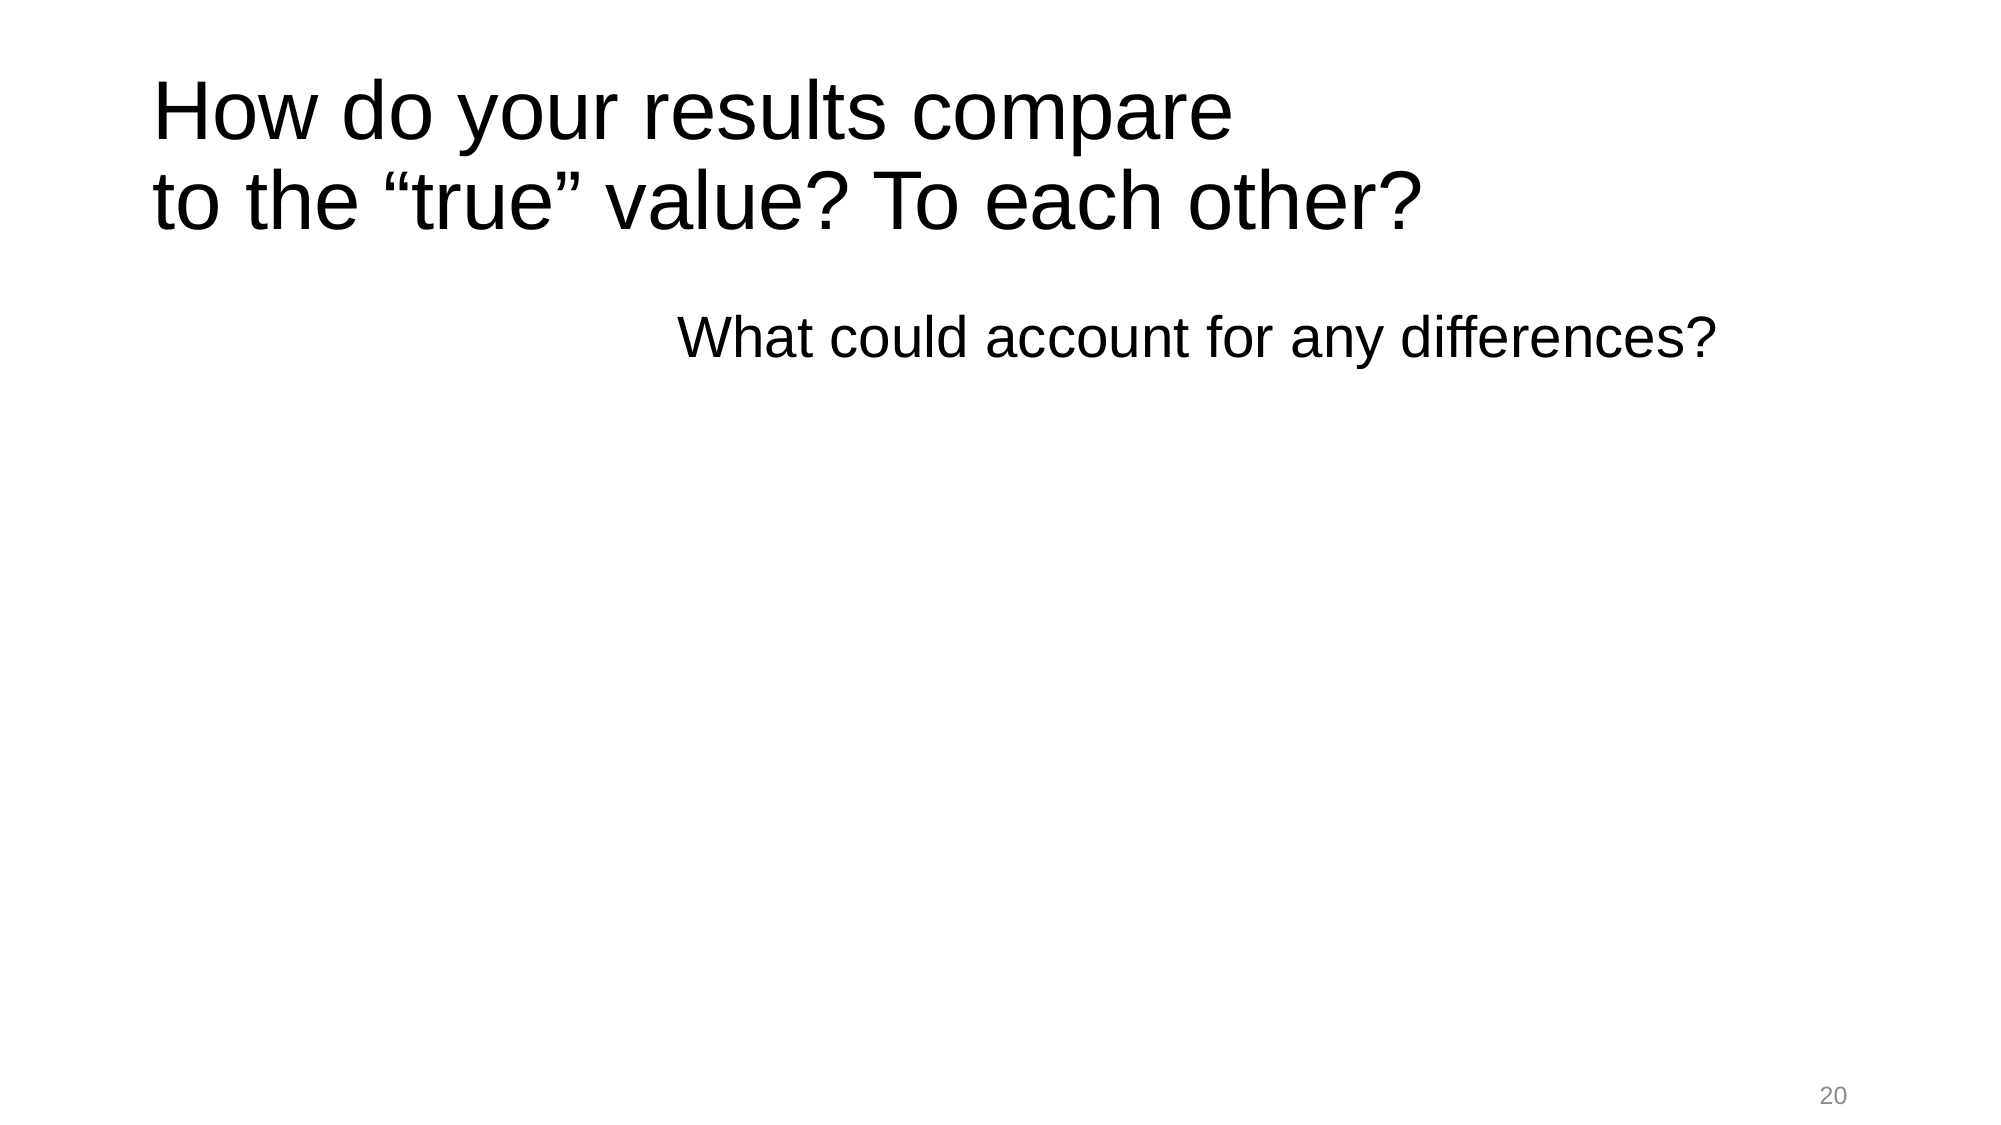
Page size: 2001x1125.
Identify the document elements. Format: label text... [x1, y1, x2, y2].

list What could account for any differences? [662, 299, 1863, 1046]
slide_number 20 [1412, 1064, 1863, 1125]
title How do your results compare to the “true” value? To each other? [137, 59, 1863, 278]
